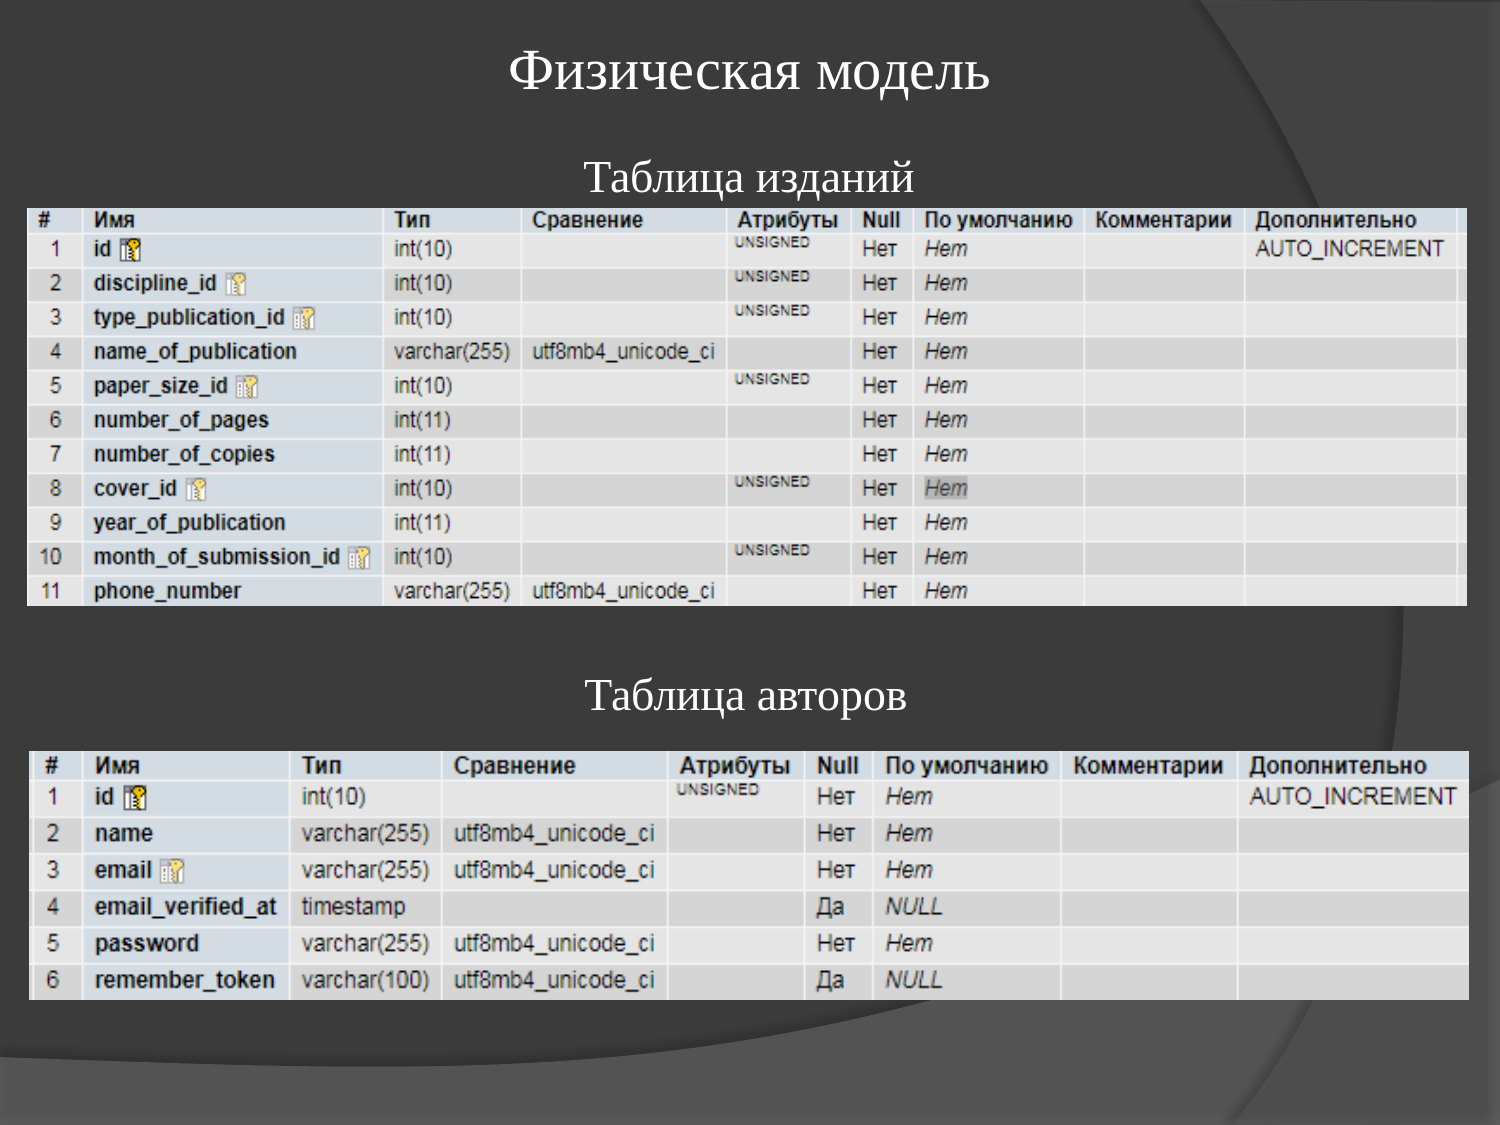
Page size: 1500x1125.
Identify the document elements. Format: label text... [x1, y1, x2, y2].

picture [29, 751, 1469, 1000]
text_box Физическая модель [0, 23, 1500, 109]
text_box Таблица авторов [26, 656, 1466, 727]
text_box Таблица изданий [29, 138, 1469, 199]
picture [27, 207, 1468, 606]
